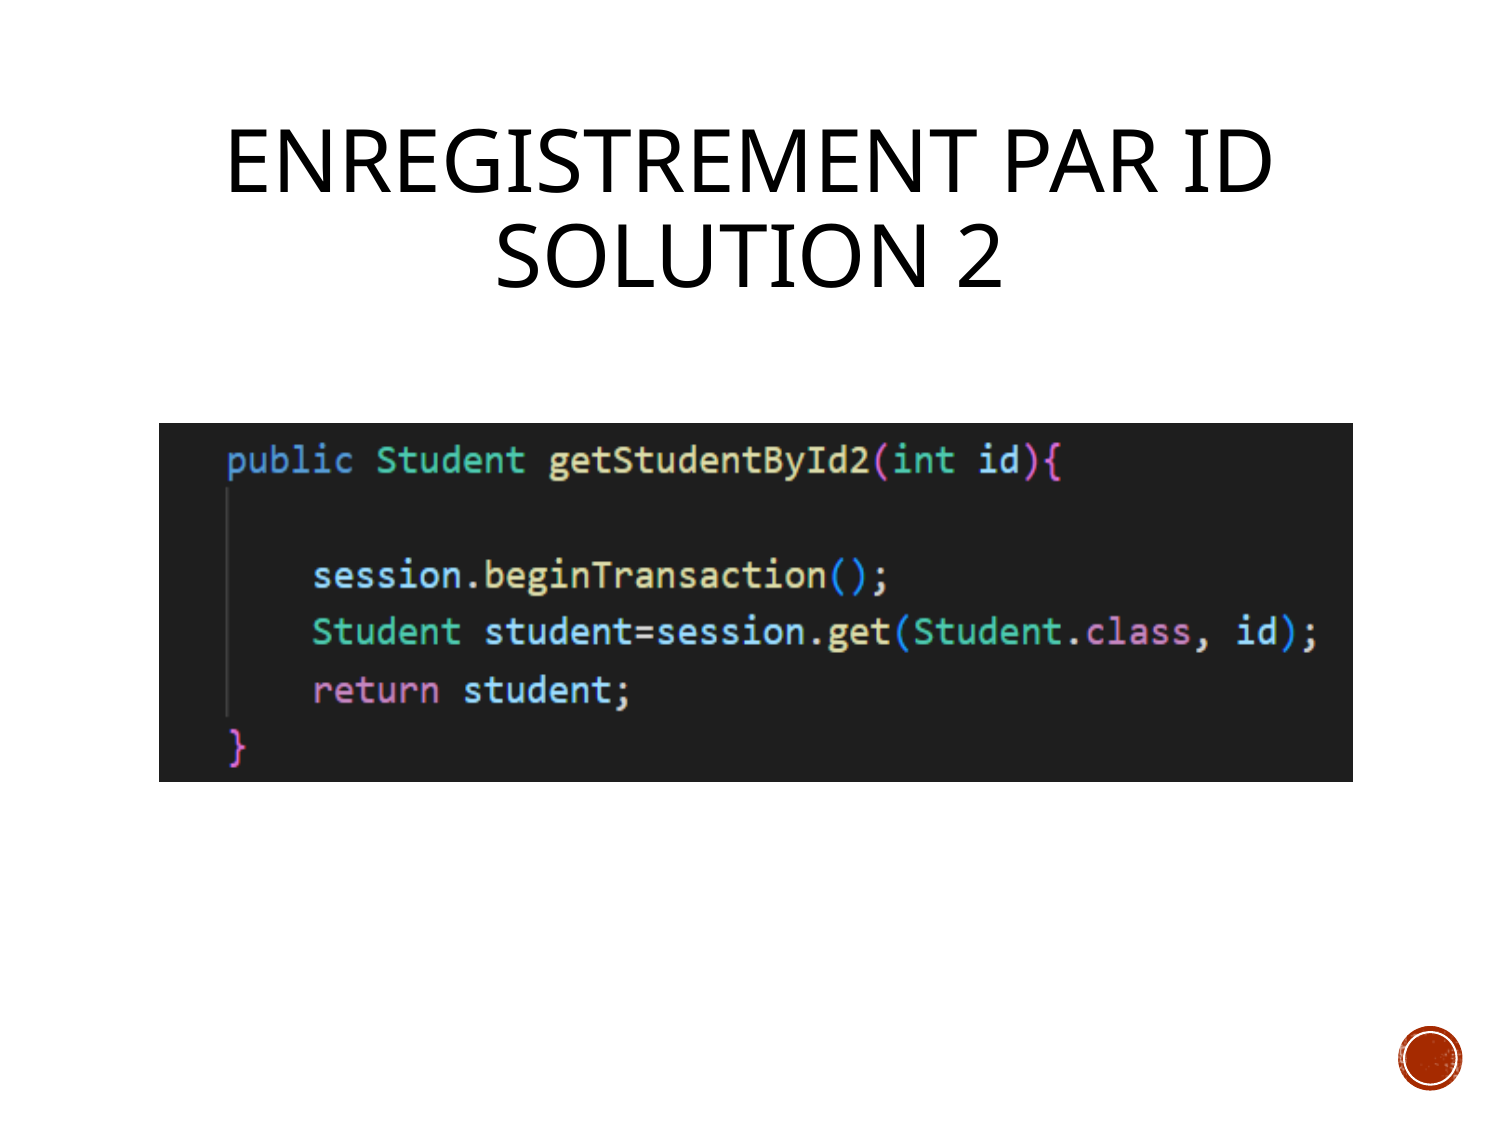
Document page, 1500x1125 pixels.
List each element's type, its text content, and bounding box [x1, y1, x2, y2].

picture [159, 423, 1353, 782]
title Enregistrement par id solution 2 [112, 79, 1388, 344]
